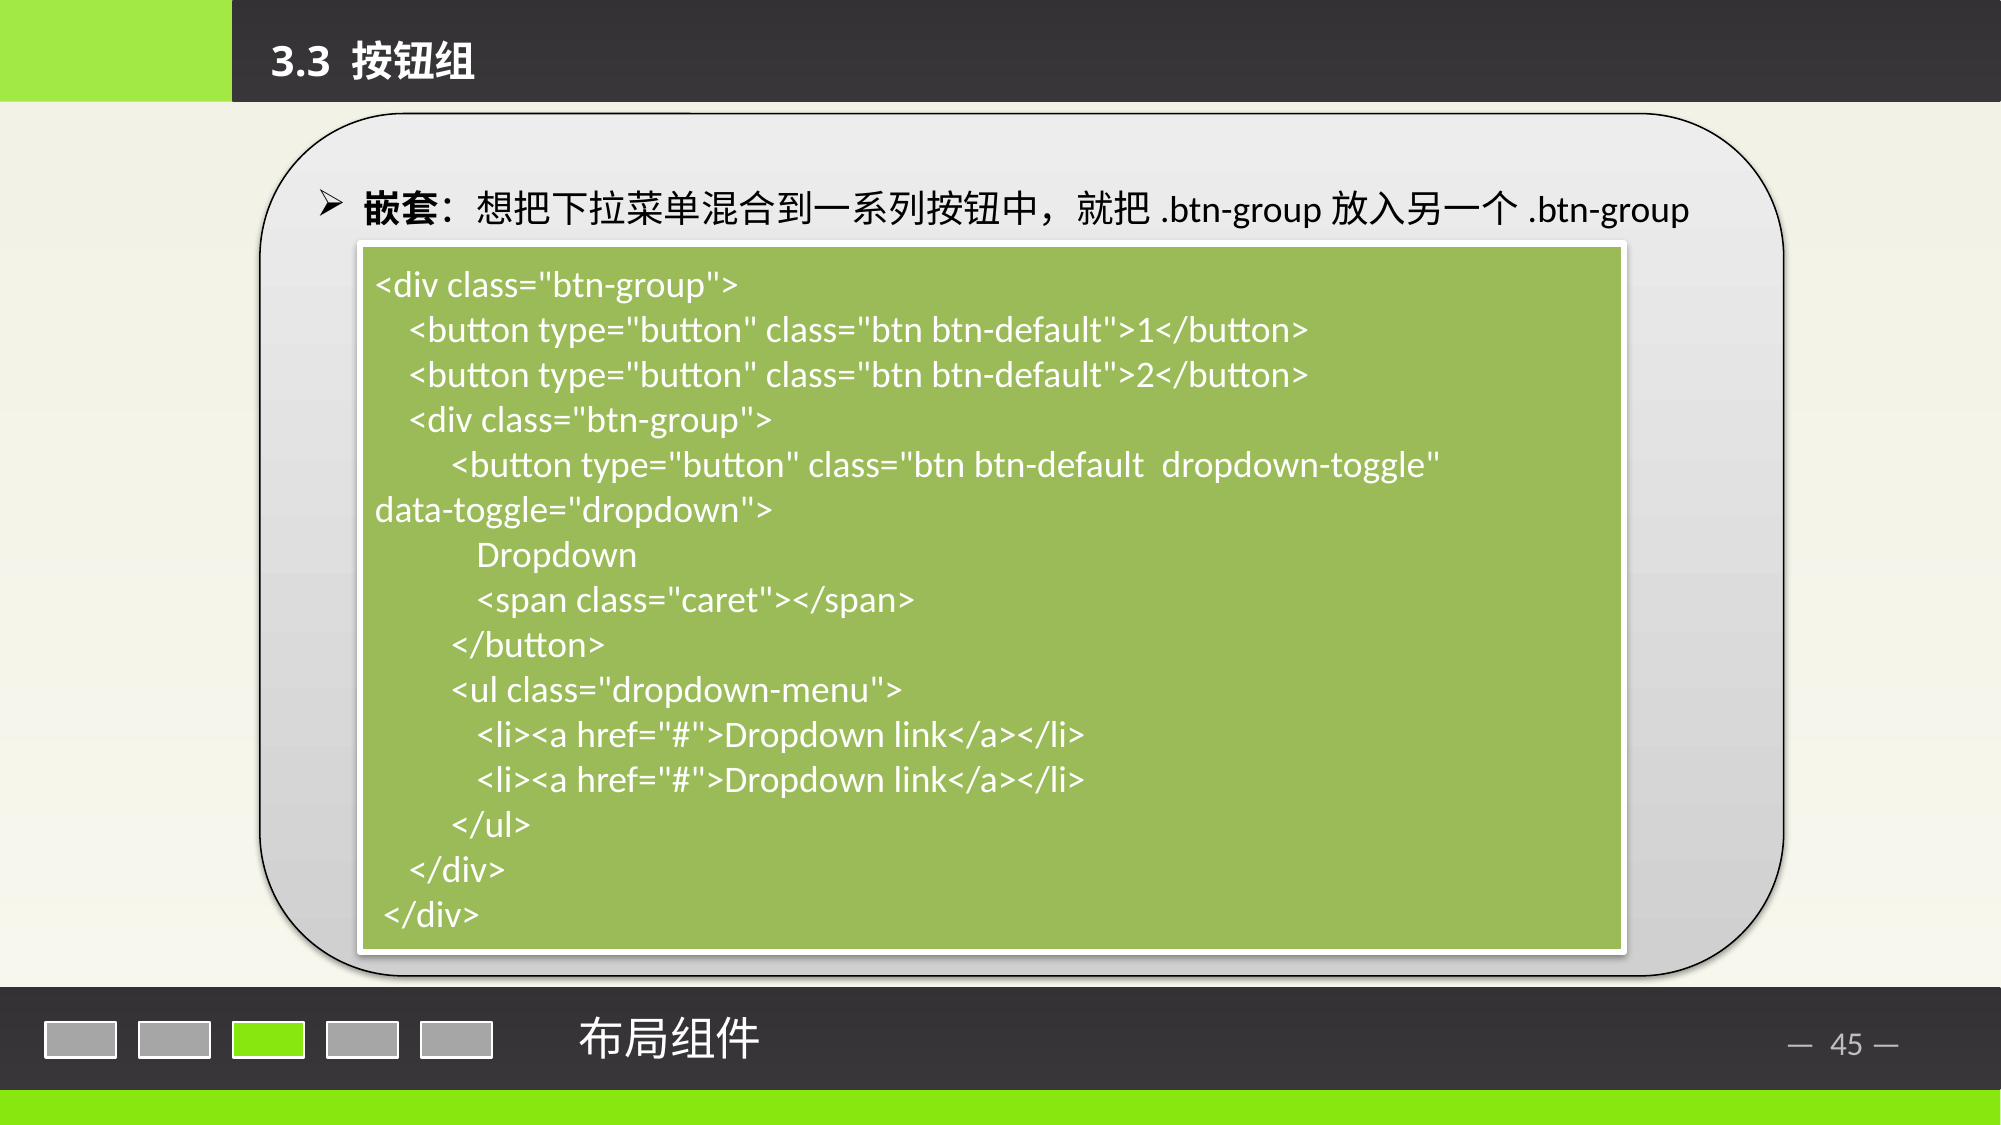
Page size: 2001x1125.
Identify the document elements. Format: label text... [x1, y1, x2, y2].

text_box 3.3 按钮组 [256, 27, 871, 93]
text_box 嵌套：想把下拉菜单混合到一系列按钮中，就把.btn-group放入另一个.btn-group中。 [259, 112, 1785, 977]
text_box <div class="btn-group"> <button type="button" class="btn btn-default">1</button> <button type="button" class="btn btn-default">2</button> <div class="btn-group"> <button type="button" class="btn btn-default dropdown-toggle" data-toggle="dropdown"> Dropdown <span class="caret"></span> </button> <ul class="dropdown-menu"> <li><a href="#">Dropdown link</a></li> <li><a href="#">Dropdown link</a></li> </ul> </div> </div> [357, 240, 1627, 955]
